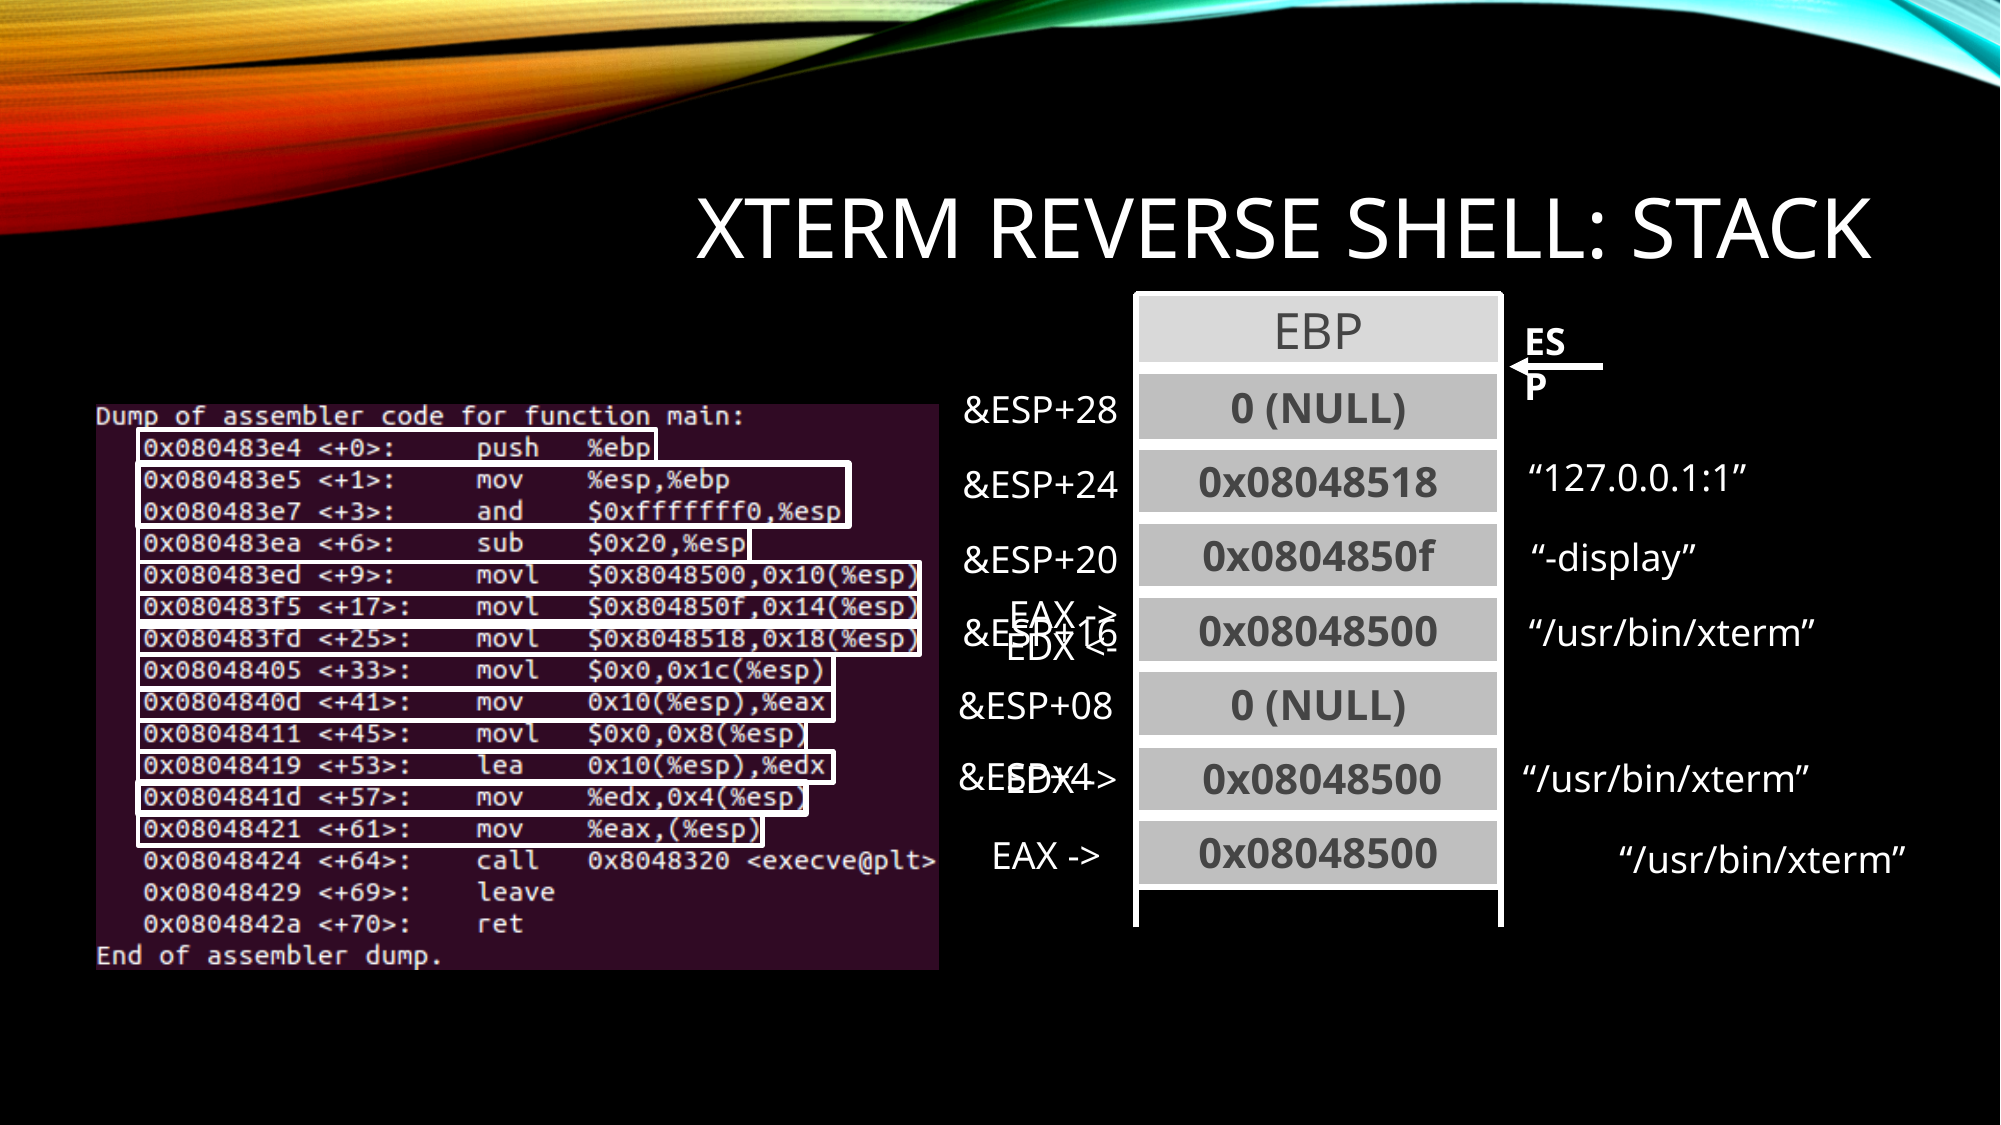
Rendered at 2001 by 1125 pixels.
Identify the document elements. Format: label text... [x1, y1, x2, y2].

text_box “127.0.0.1:1” [1514, 446, 1762, 507]
text_box &ESP+20 [947, 528, 1134, 589]
text_box &ESP+24 [947, 453, 1134, 513]
text_box “/usr/bin/xterm” [1604, 828, 1921, 889]
text_box &ESP+16 [947, 602, 993, 662]
text_box “/usr/bin/xterm” [1513, 601, 1831, 661]
text_box 32 bytes [1137, 739, 1500, 743]
text_box EBP [1137, 295, 1500, 365]
text_box EAX -> [976, 824, 1117, 885]
text_box 32 bytes [1137, 366, 1500, 370]
text_box “/usr/bin/xterm” [1508, 747, 1825, 808]
text_box 0 (NULL) [1137, 668, 1500, 739]
text_box ESP [1509, 367, 1600, 415]
text_box ESP [1509, 310, 1600, 366]
picture [0, 0, 2000, 237]
text_box 0x08048500 [1137, 594, 1500, 665]
text_box EDX -> [990, 748, 1133, 809]
text_box 0x08048500 [1137, 817, 1500, 888]
text_box EDX <- [990, 615, 1134, 676]
text_box 0 (NULL) [1137, 370, 1500, 443]
text_box 0x08048500 [1187, 745, 1458, 811]
text_box &ESP+4 [943, 745, 1108, 806]
text_box “-display” [1516, 526, 1711, 587]
title Xterm reverse shell: stack [474, 125, 1888, 338]
text_box EAX -> [993, 583, 1134, 615]
text_box &ESP+28 [947, 378, 1134, 439]
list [95, 404, 939, 970]
text_box 0x08048518 [1137, 445, 1500, 516]
text_box [1137, 743, 1500, 815]
text_box 0x0804850f [1137, 519, 1500, 591]
text_box &ESP+08 [943, 674, 1129, 735]
